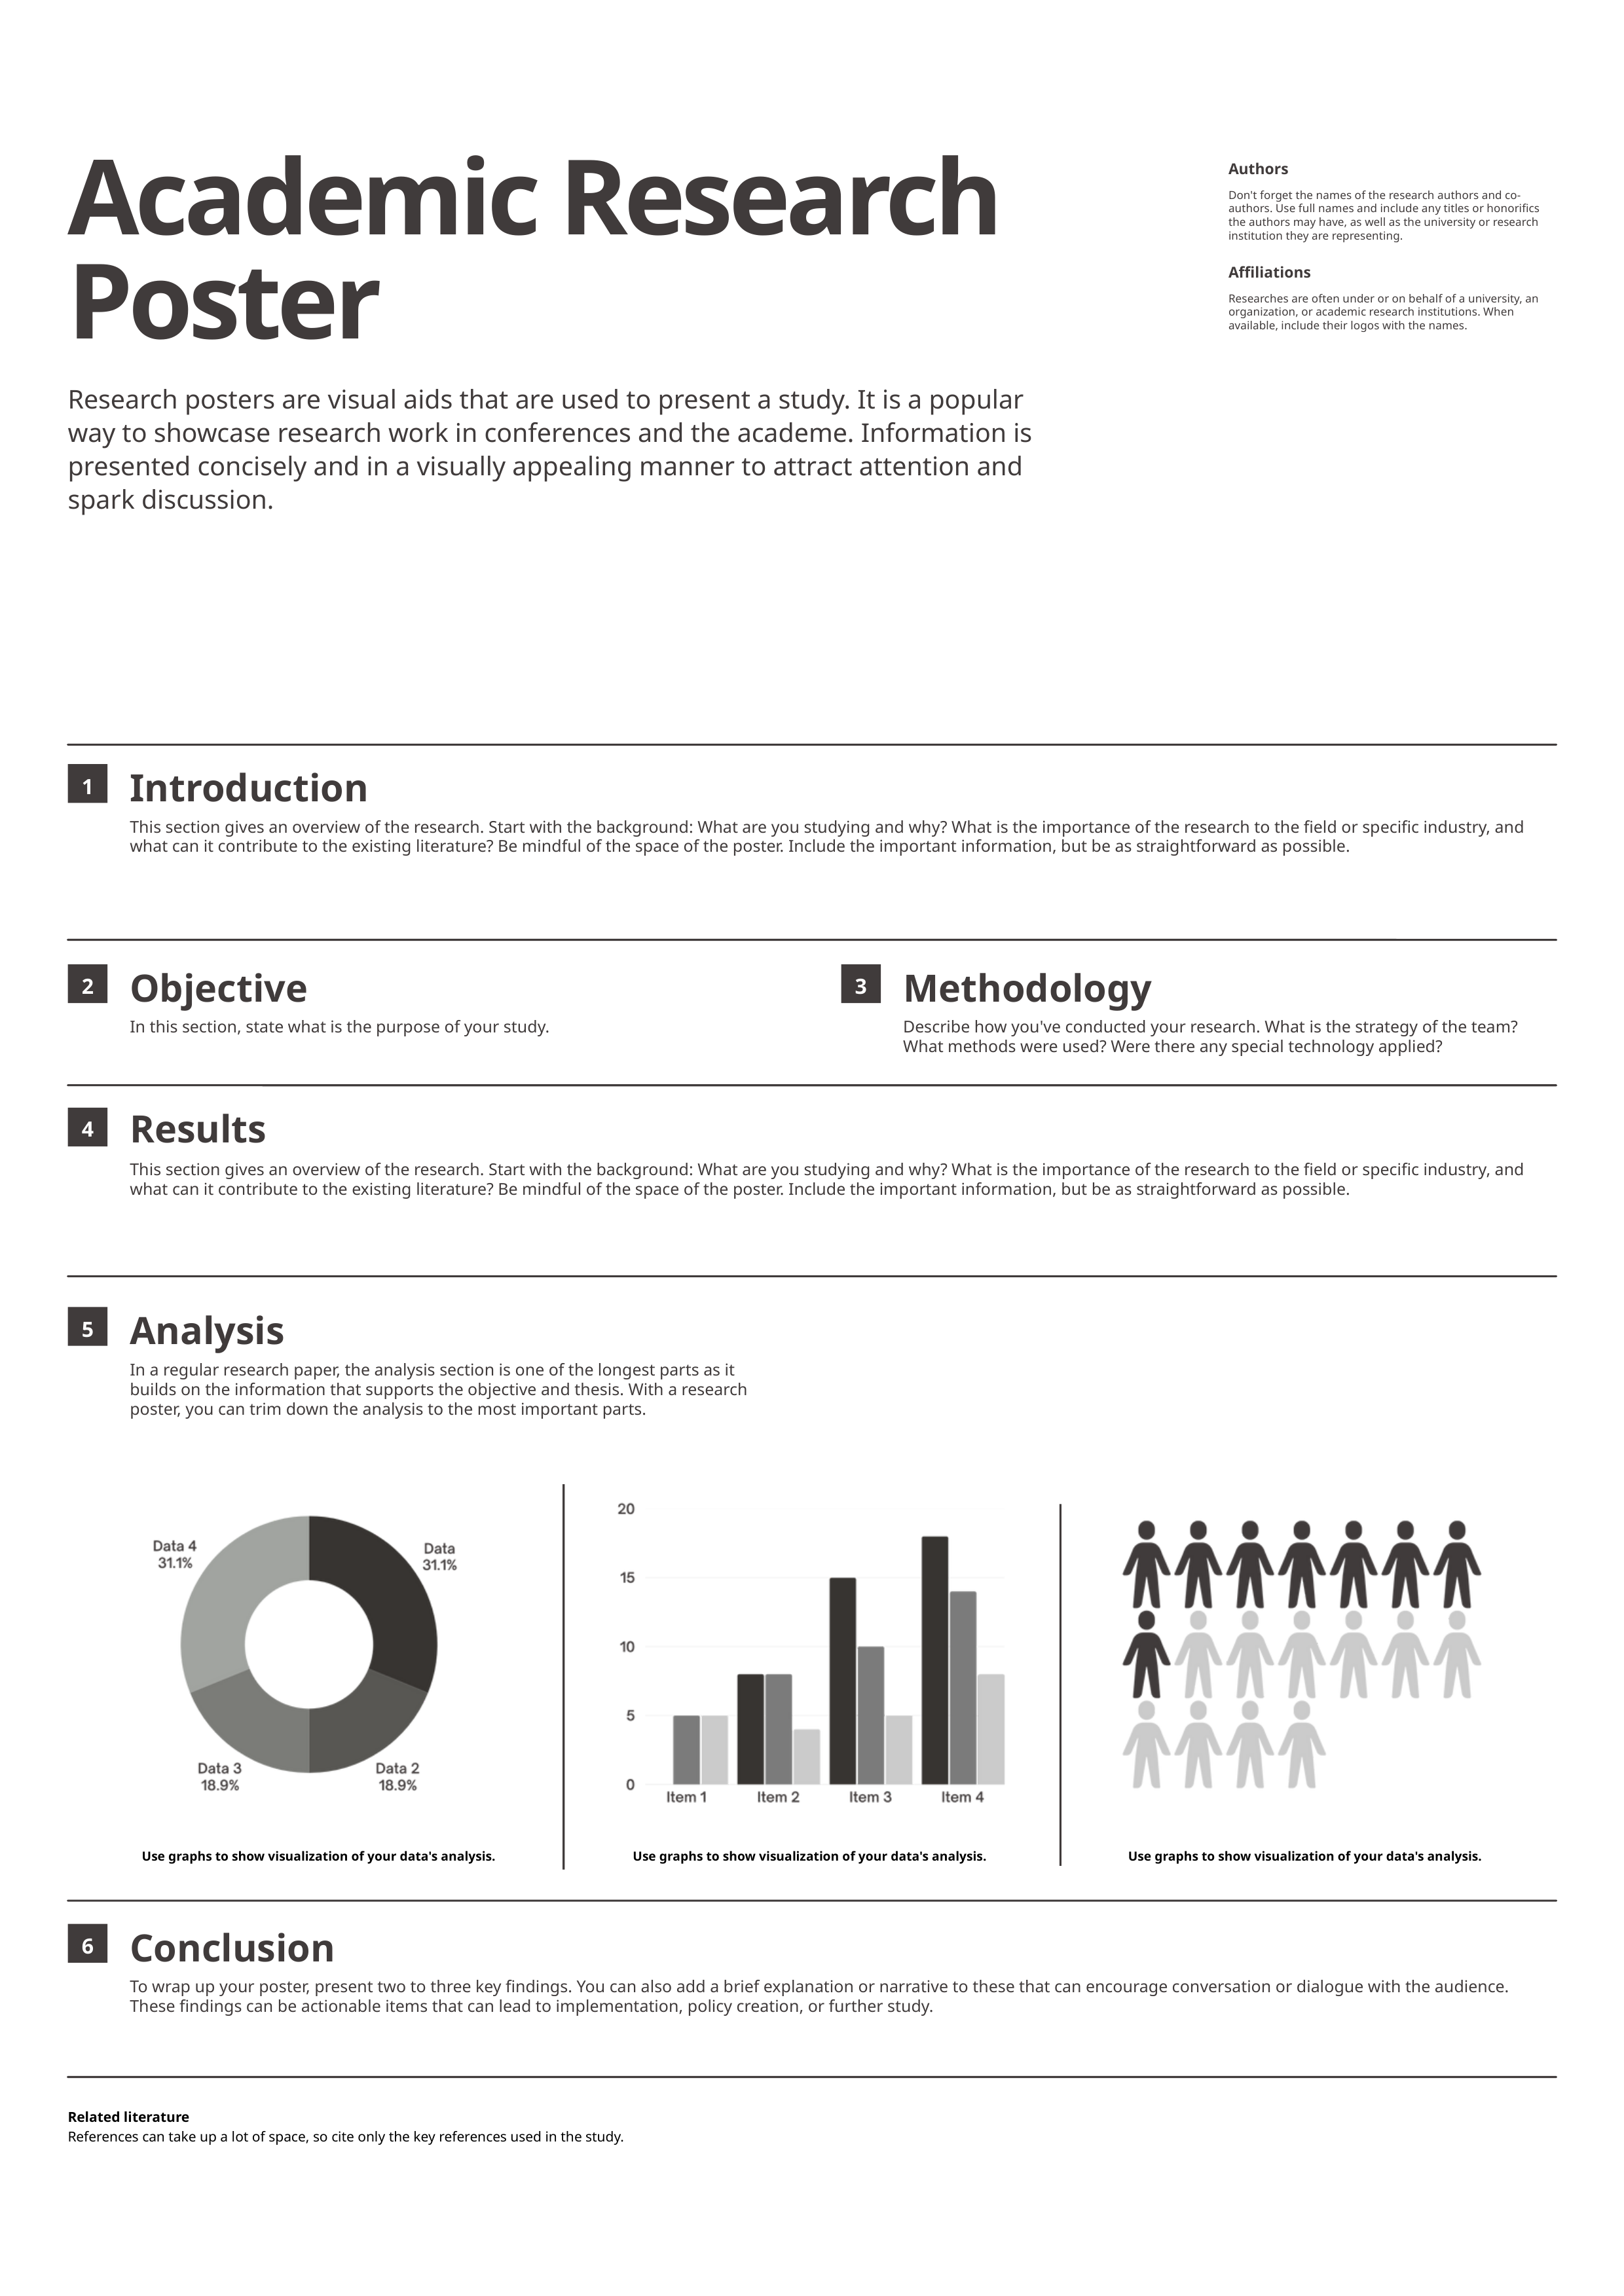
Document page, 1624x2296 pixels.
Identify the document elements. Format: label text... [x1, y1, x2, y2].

text_box Describe how you've conducted your research. What is the strategy of the team? What methods were used? Were there any special technology applied? [903, 1016, 1554, 1056]
text_box Use graphs to show visualization of your data's analysis. [137, 1846, 500, 1864]
text_box Use graphs to show visualization of your data's analysis. [1128, 1846, 1482, 1882]
text_box In this section, state what is the purpose of your study. [130, 1016, 781, 1036]
text_box Related literature References can take up a lot of space, so cite only the key references used in the study. [67, 2105, 1557, 2145]
picture [126, 1485, 488, 1823]
text_box [67, 1107, 108, 1147]
text_box Researches are often under or on behalf of a university, an organization, or academic research institutions. When available, include their logos with the names. [1228, 291, 1554, 332]
text_box Use graphs to show visualization of your data's analysis. [633, 1852, 987, 1882]
text_box This section gives an overview of the research. Start with the background: What are you studying and why? What is the importance of the research to the field or specific industry, and what can it contribute to the existing literature? Be mindful of the space of the poster. Include the important information, but be as straightforward as possible. [130, 1159, 1557, 1199]
text_box Academic Research Poster [67, 151, 1040, 359]
text_box Affiliations [1228, 260, 1554, 282]
text_box Research posters are visual aids that are used to present a study. It is a popular way to showcase research work in conferences and the academe. Information is presented concisely and in a visually appealing manner to attract attention and spark discussion. [67, 380, 1035, 515]
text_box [67, 1303, 781, 1349]
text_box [67, 761, 781, 806]
picture [578, 1462, 1044, 1847]
text_box 4 [71, 1112, 104, 1142]
text_box Don't forget the names of the research authors and co-authors. Use full names and include any titles or honorifics the authors may have, as well as the university or research institution they are representing. [1228, 188, 1549, 242]
text_box Authors [1228, 156, 1549, 178]
text_box To wrap up your poster, present two to three key findings. You can also add a brief explanation or narrative to these that can encourage conversation or dialogue with the audience. These findings can be actionable items that can lead to implementation, policy creation, or further study. [130, 1976, 1557, 2016]
picture [1086, 1485, 1518, 1825]
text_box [67, 961, 781, 1006]
text_box In a regular research paper, the analysis section is one of the longest parts as it builds on the information that supports the objective and thesis. With a research poster, you can trim down the analysis to the most important parts. [130, 1359, 781, 1419]
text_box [841, 961, 1554, 1006]
text_box Results [130, 1097, 781, 1151]
text_box This section gives an overview of the research. Start with the background: What are you studying and why? What is the importance of the research to the field or specific industry, and what can it contribute to the existing literature? Be mindful of the space of the poster. Include the important information, but be as straightforward as possible. [130, 816, 1549, 856]
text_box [67, 1920, 781, 1966]
